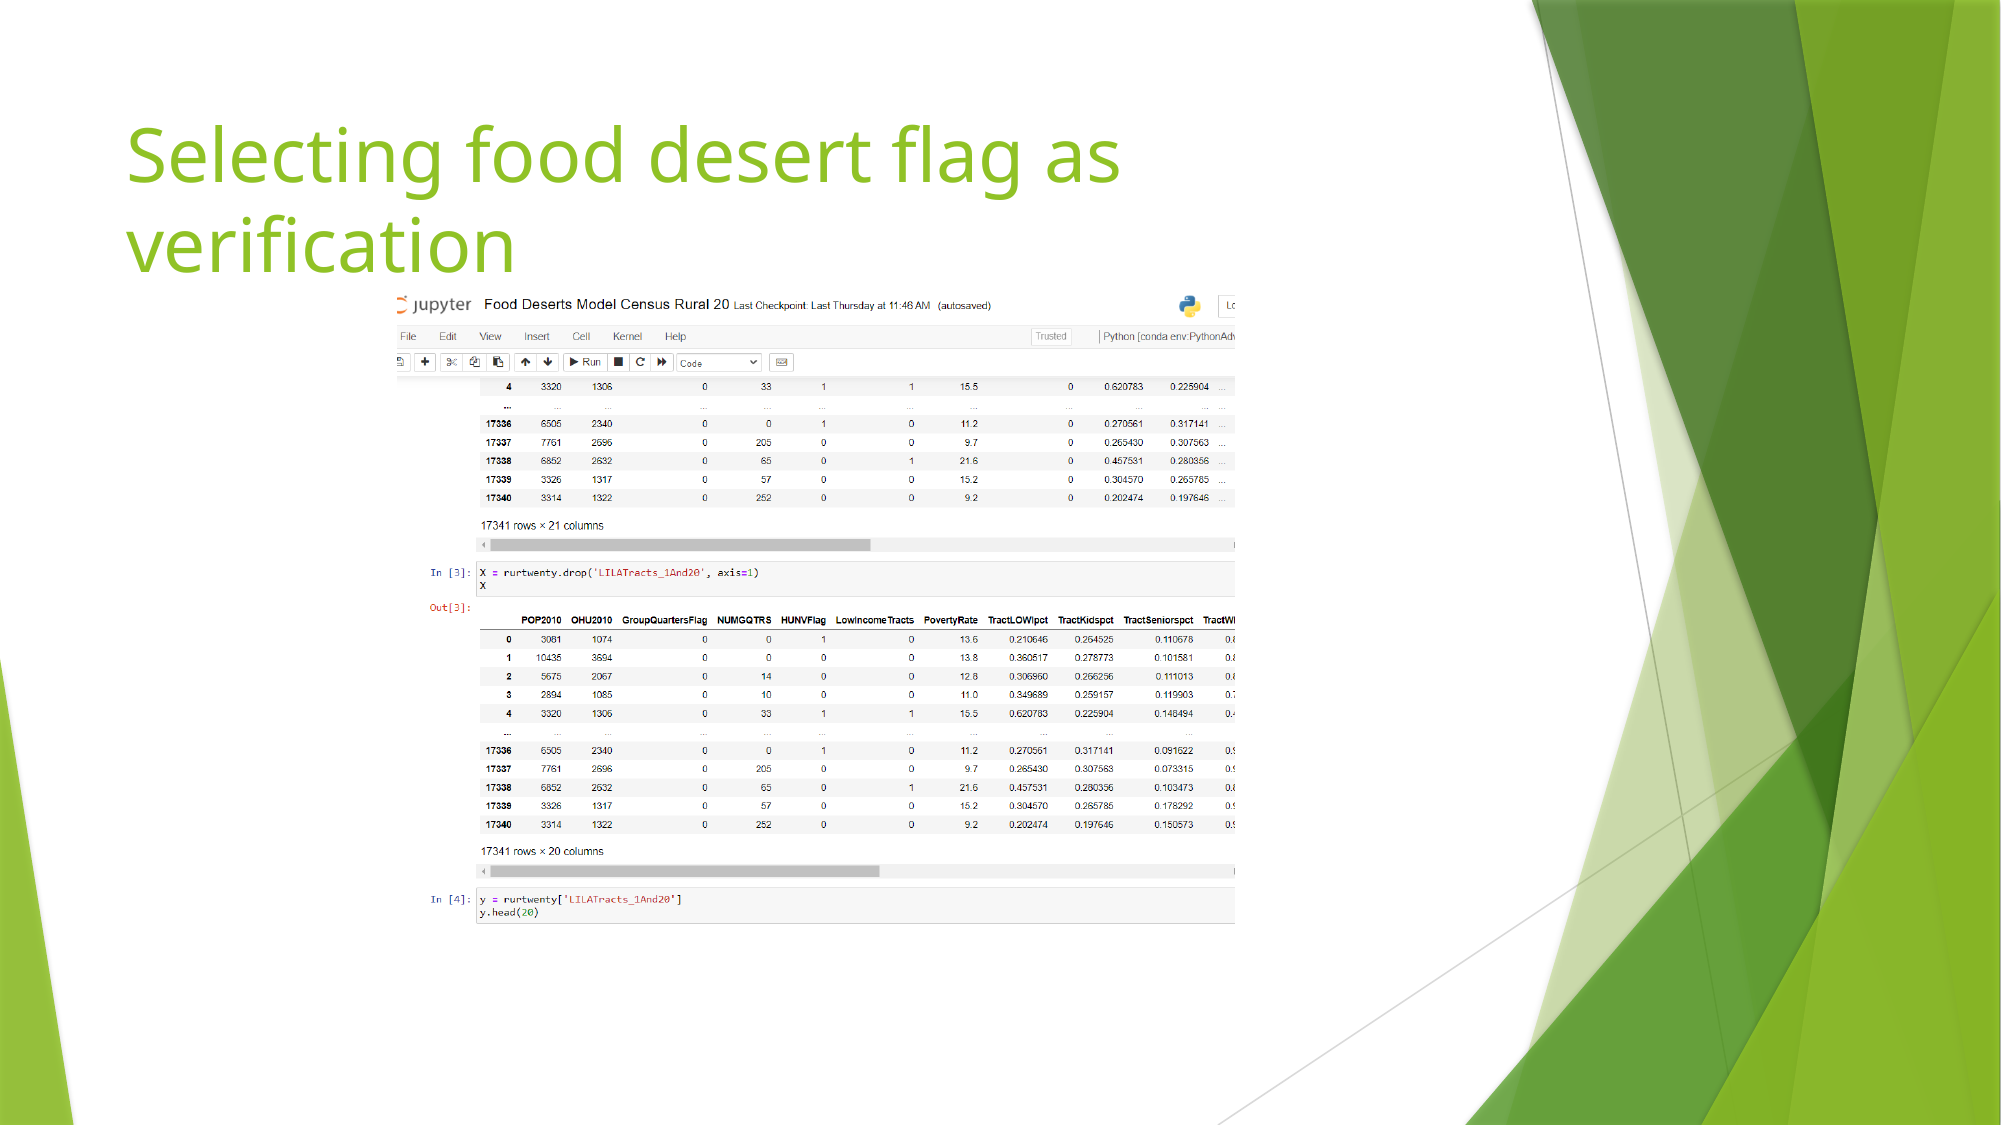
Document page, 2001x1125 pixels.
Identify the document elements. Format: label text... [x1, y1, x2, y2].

title Selecting food desert flag as verification [111, 99, 1522, 317]
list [397, 291, 1236, 930]
